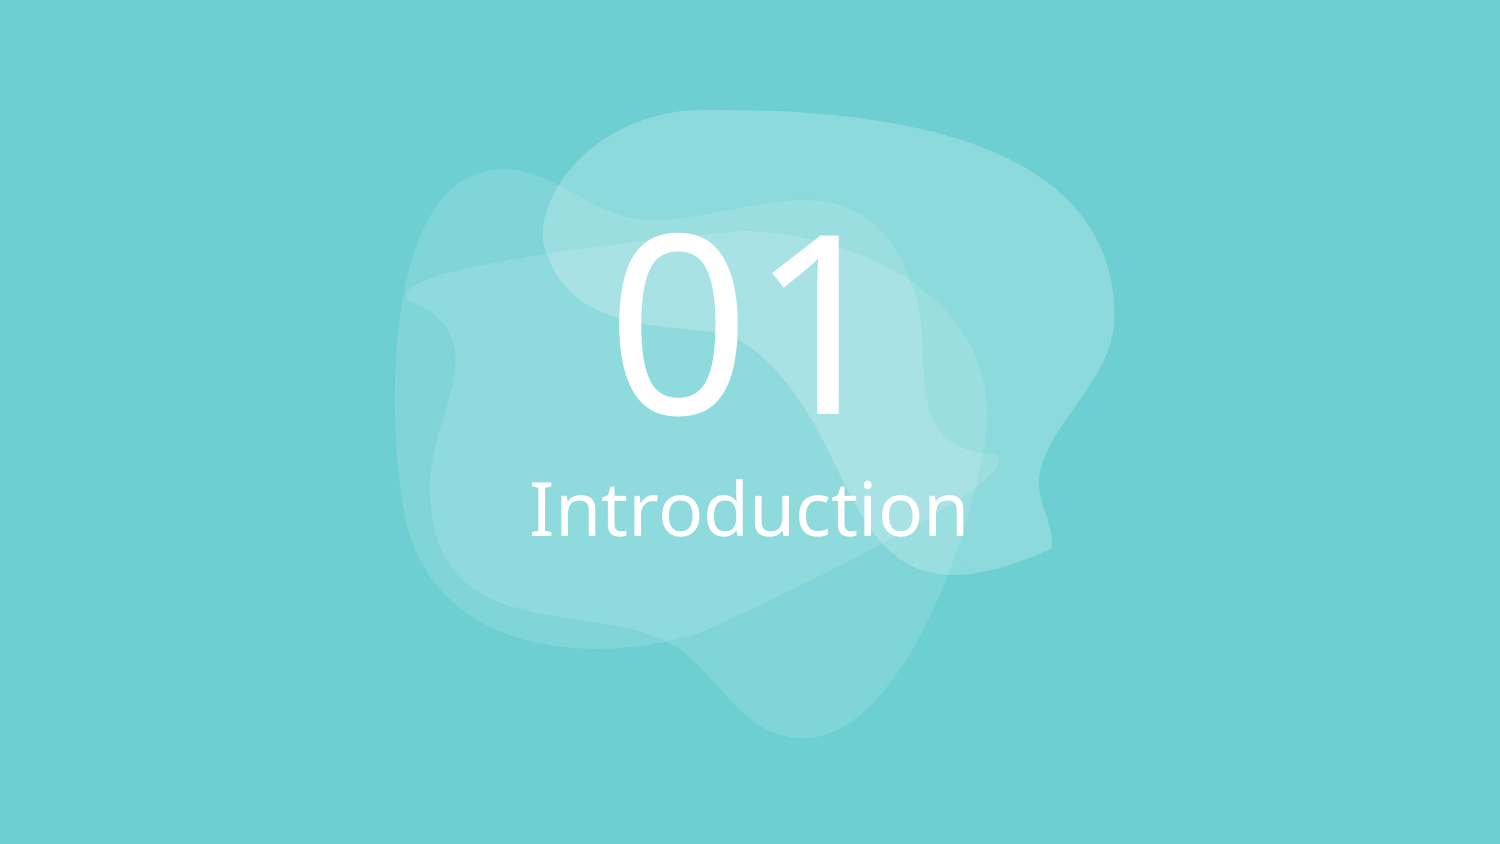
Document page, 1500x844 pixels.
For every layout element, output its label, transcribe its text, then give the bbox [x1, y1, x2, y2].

title Introduction [353, 446, 1147, 585]
picture [0, 0, 1500, 844]
title 01 [319, 193, 1181, 437]
